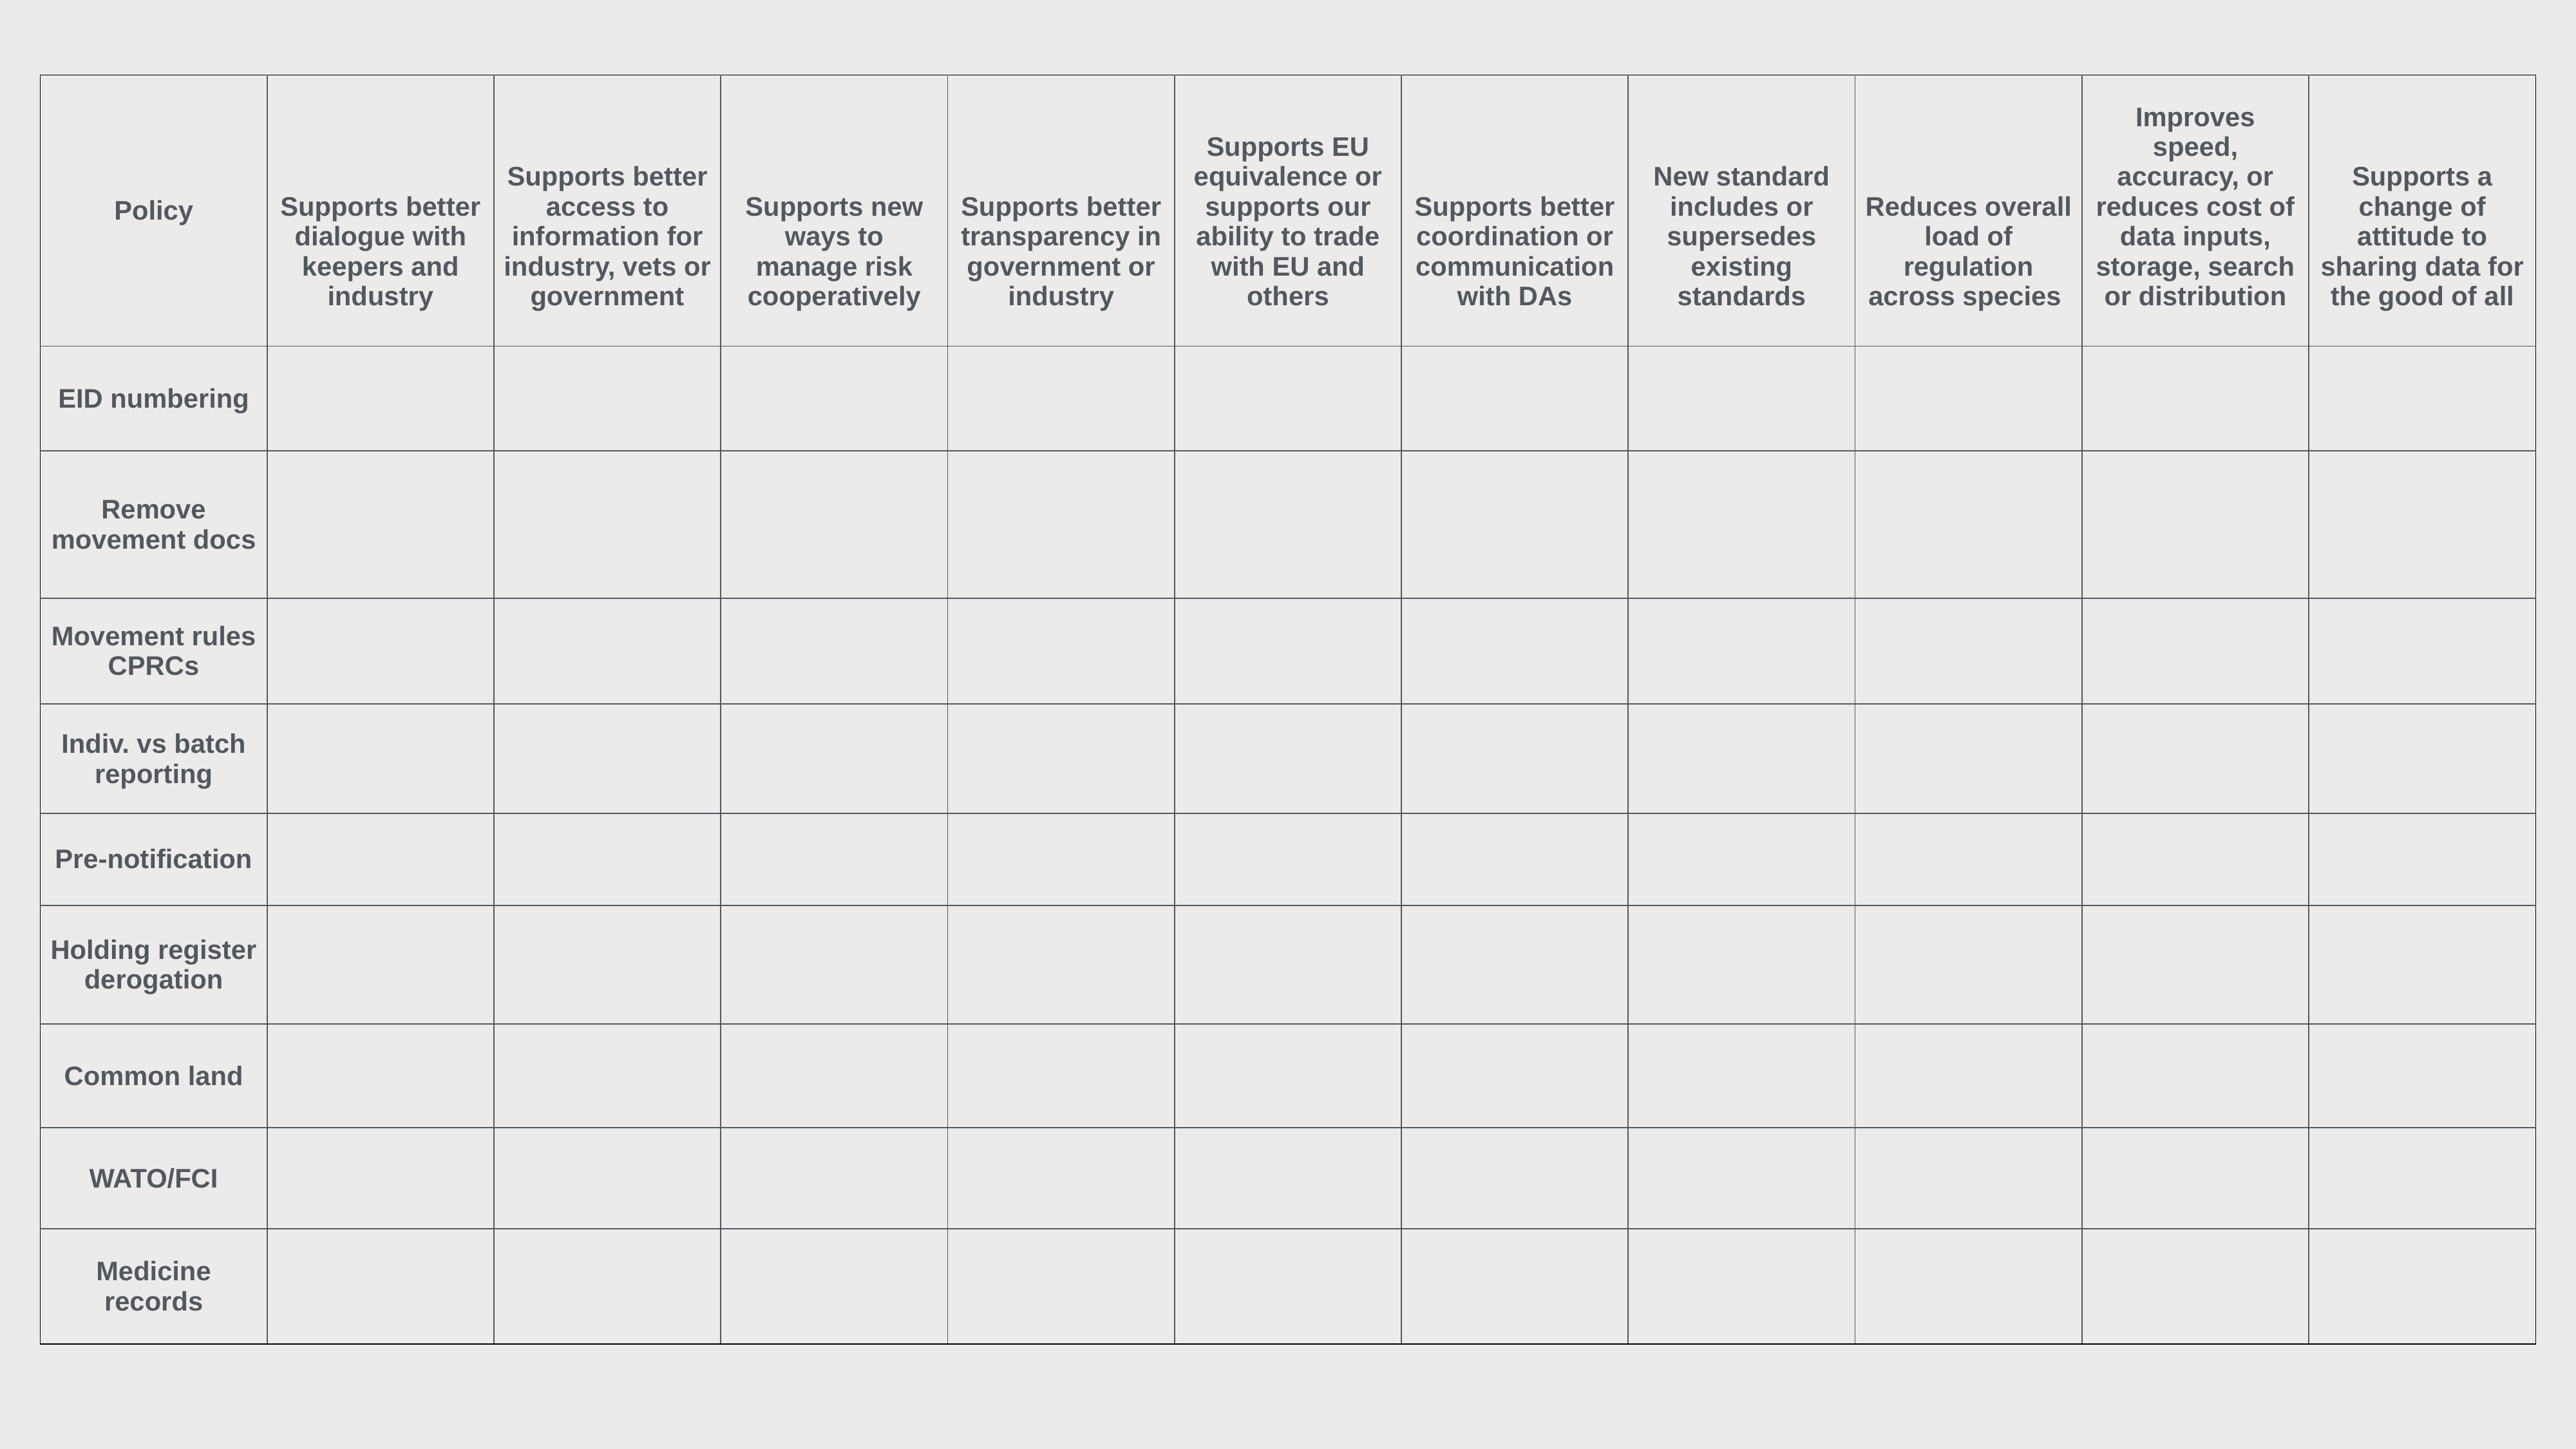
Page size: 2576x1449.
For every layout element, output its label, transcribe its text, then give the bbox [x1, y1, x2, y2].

table_cell [268, 346, 493, 450]
table_cell [2083, 814, 2308, 905]
table_cell [948, 599, 1174, 703]
table_cell [2083, 1128, 2308, 1228]
table_cell [2083, 705, 2308, 813]
table_cell [1629, 346, 1855, 450]
table_cell [495, 1128, 720, 1228]
table_cell EID numbering [41, 346, 267, 450]
table_cell [268, 705, 493, 813]
table_cell [495, 599, 720, 703]
table_cell [1402, 906, 1627, 1023]
table_cell [1855, 906, 2081, 1023]
table_cell [948, 1128, 1174, 1228]
table_cell [268, 814, 493, 905]
table_cell [1629, 705, 1855, 813]
table_cell Indiv. vs batch reporting [41, 705, 267, 813]
table_cell [721, 1128, 947, 1228]
table_cell [2083, 451, 2308, 598]
table_cell [268, 599, 493, 703]
table_header Supports better access to information for industry, vets or government [495, 75, 720, 346]
table_cell [1402, 599, 1627, 703]
table_cell [2309, 1229, 2535, 1343]
table_header New standard includes or supersedes existing standards [1629, 75, 1855, 346]
table_cell Remove movement docs [41, 451, 267, 598]
table_cell [2309, 1025, 2535, 1127]
table_cell [721, 705, 947, 813]
table_cell [1855, 814, 2081, 905]
table_cell [1175, 599, 1401, 703]
table_cell [2309, 906, 2535, 1023]
table_cell [1629, 1229, 1855, 1343]
table_cell [1855, 599, 2081, 703]
table_cell [1855, 346, 2081, 450]
table_cell Holding register derogation [41, 906, 267, 1023]
table_cell [1402, 1229, 1627, 1343]
table_cell [948, 814, 1174, 905]
table_cell [2083, 1229, 2308, 1343]
table_cell [1629, 451, 1855, 598]
table_cell [1855, 1025, 2081, 1127]
table_cell [721, 451, 947, 598]
table_cell Movement rules CPRCs [41, 599, 267, 703]
table_cell [1175, 451, 1401, 598]
table_cell [948, 1229, 1174, 1343]
table_header Supports new ways to manage risk cooperatively [721, 75, 947, 346]
table_header Policy [41, 75, 267, 346]
table_cell WATO/FCI [41, 1128, 267, 1228]
table_cell [721, 346, 947, 450]
table_cell [1175, 814, 1401, 905]
table_cell [948, 705, 1174, 813]
table_cell [1175, 1229, 1401, 1343]
table_cell [1629, 599, 1855, 703]
table_cell [1402, 705, 1627, 813]
table_cell [2083, 599, 2308, 703]
table_header Supports EU equivalence or supports our ability to trade with EU and others [1175, 75, 1401, 346]
table_cell [2309, 814, 2535, 905]
table_cell [1402, 451, 1627, 598]
table_cell [1629, 1025, 1855, 1127]
table_cell [268, 1229, 493, 1343]
table_cell [495, 346, 720, 450]
table_cell [1175, 346, 1401, 450]
table_cell [495, 906, 720, 1023]
table_cell [495, 814, 720, 905]
table_cell Medicine records [41, 1229, 267, 1343]
table_cell [268, 906, 493, 1023]
table_cell [1175, 705, 1401, 813]
table_cell [268, 451, 493, 598]
table_cell [1855, 451, 2081, 598]
table_cell [1629, 906, 1855, 1023]
table_cell [2309, 1128, 2535, 1228]
table_cell [2083, 906, 2308, 1023]
table_cell [2083, 346, 2308, 450]
table_cell [1402, 346, 1627, 450]
table_cell [721, 1025, 947, 1127]
table_cell [268, 1128, 493, 1228]
table_cell [2083, 1025, 2308, 1127]
table_cell [1175, 1025, 1401, 1127]
table_cell [1402, 1025, 1627, 1127]
table_cell Common land [41, 1025, 267, 1127]
table_cell [1855, 1229, 2081, 1343]
table_header Supports better dialogue with keepers and industry [268, 75, 493, 346]
table_cell [1629, 1128, 1855, 1228]
table_header Supports better coordination or communication with DAs [1402, 75, 1627, 346]
table_cell [2309, 599, 2535, 703]
table_cell [1855, 1128, 2081, 1228]
table_cell [948, 346, 1174, 450]
table_cell [948, 1025, 1174, 1127]
table_cell [1629, 814, 1855, 905]
table_cell [1175, 1128, 1401, 1228]
table_cell [1175, 906, 1401, 1023]
table_cell Pre-notification [41, 814, 267, 905]
table_cell [948, 906, 1174, 1023]
table_header Improves speed, accuracy, or reduces cost of data inputs, storage, search or distribution [2083, 75, 2308, 346]
table_cell [2309, 451, 2535, 598]
table_cell [268, 1025, 493, 1127]
table_cell [1402, 814, 1627, 905]
table_cell [721, 814, 947, 905]
table_cell [495, 451, 720, 598]
table_cell [2309, 346, 2535, 450]
table_cell [948, 451, 1174, 598]
table_cell [495, 1025, 720, 1127]
table_header Supports better transparency in government or industry [948, 75, 1174, 346]
table_cell [495, 705, 720, 813]
table_header Reduces overall load of regulation across species [1855, 75, 2081, 346]
table_cell [2309, 705, 2535, 813]
table_cell [1402, 1128, 1627, 1228]
table_cell [721, 1229, 947, 1343]
table_cell [721, 906, 947, 1023]
table_cell [721, 599, 947, 703]
table_cell [495, 1229, 720, 1343]
table_header Supports a change of attitude to sharing data for the good of all [2309, 75, 2535, 346]
table_cell [1855, 705, 2081, 813]
